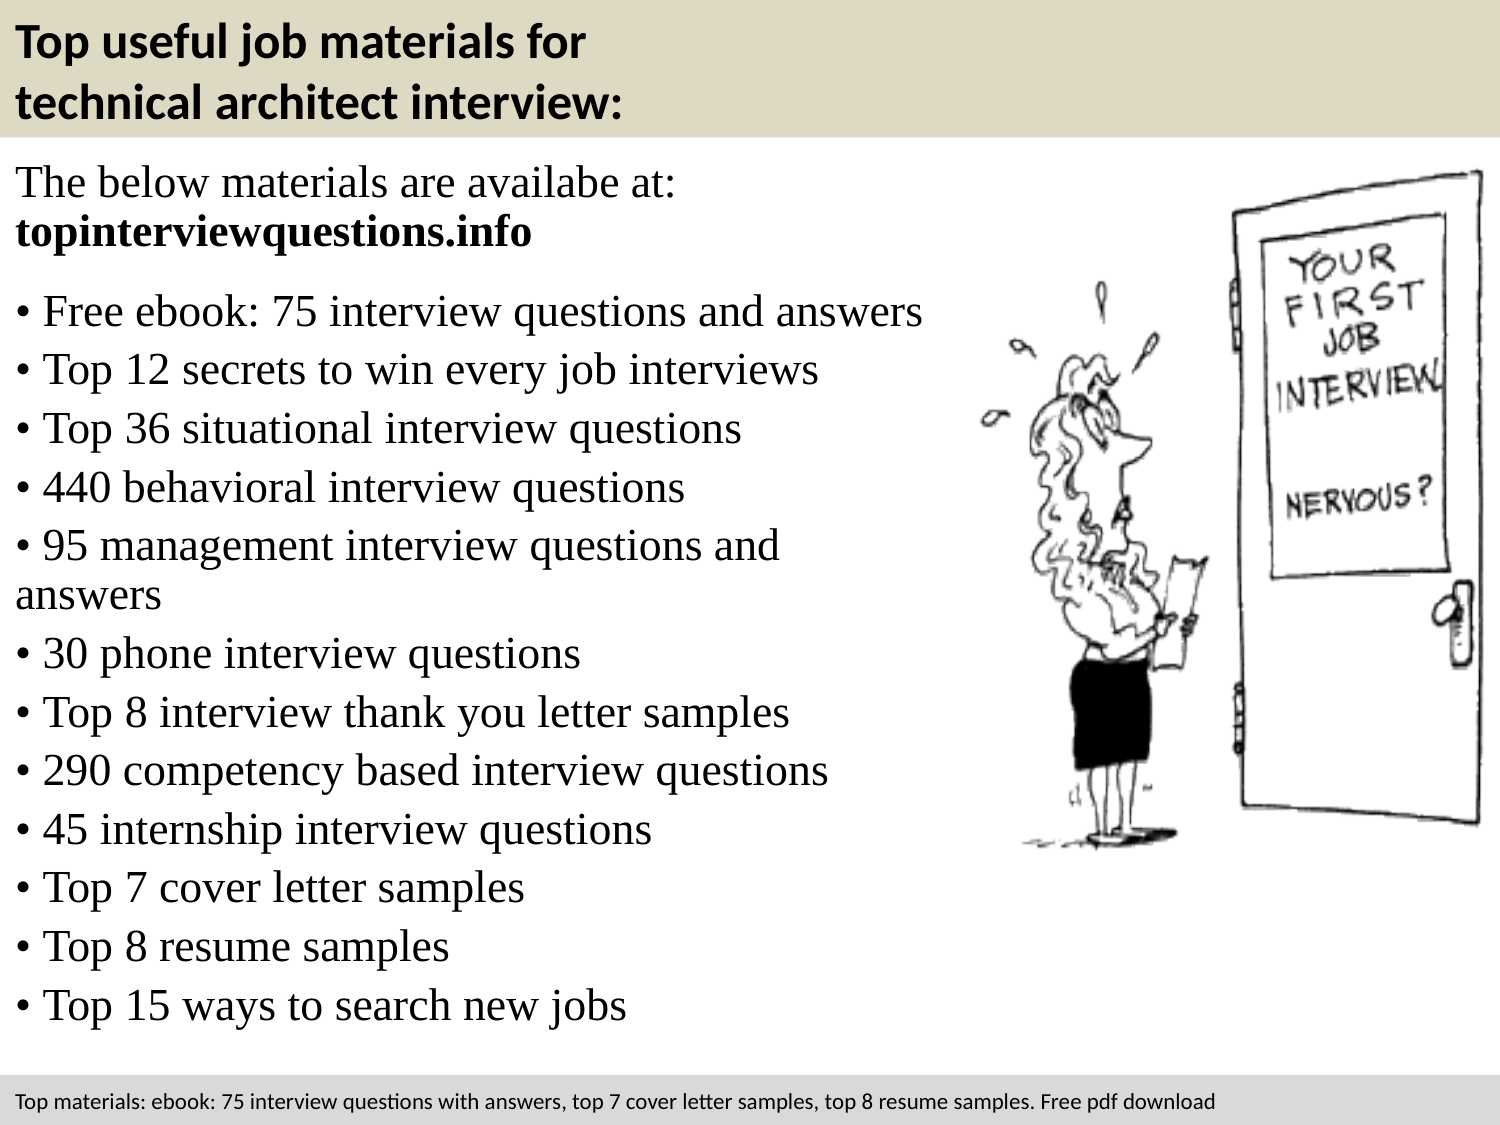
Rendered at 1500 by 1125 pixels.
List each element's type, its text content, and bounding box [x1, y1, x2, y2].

slide_number Top materials: ebook: 75 interview questions with answers, top 7 cover letter samples, top 8 resume samples. Free pdf download [0, 1074, 1500, 1125]
picture [974, 162, 1500, 863]
title Top useful job materials for technical architect interview: [0, 0, 1500, 138]
list The below materials are availabe at: topinterviewquestions.info • Free ebook: 75 interview questions and answers • Top 12 secrets to win every job interviews • Top 36 situational interview questions • 440 behavioral interview questions • 95 management interview questions and answers • 30 phone interview questions • Top 8 interview thank you letter samples • 290 competency based interview questions • 45 internship interview questions • Top 7 cover letter samples • Top 8 resume samples • Top 15 ways to search new jobs [0, 149, 950, 1063]
